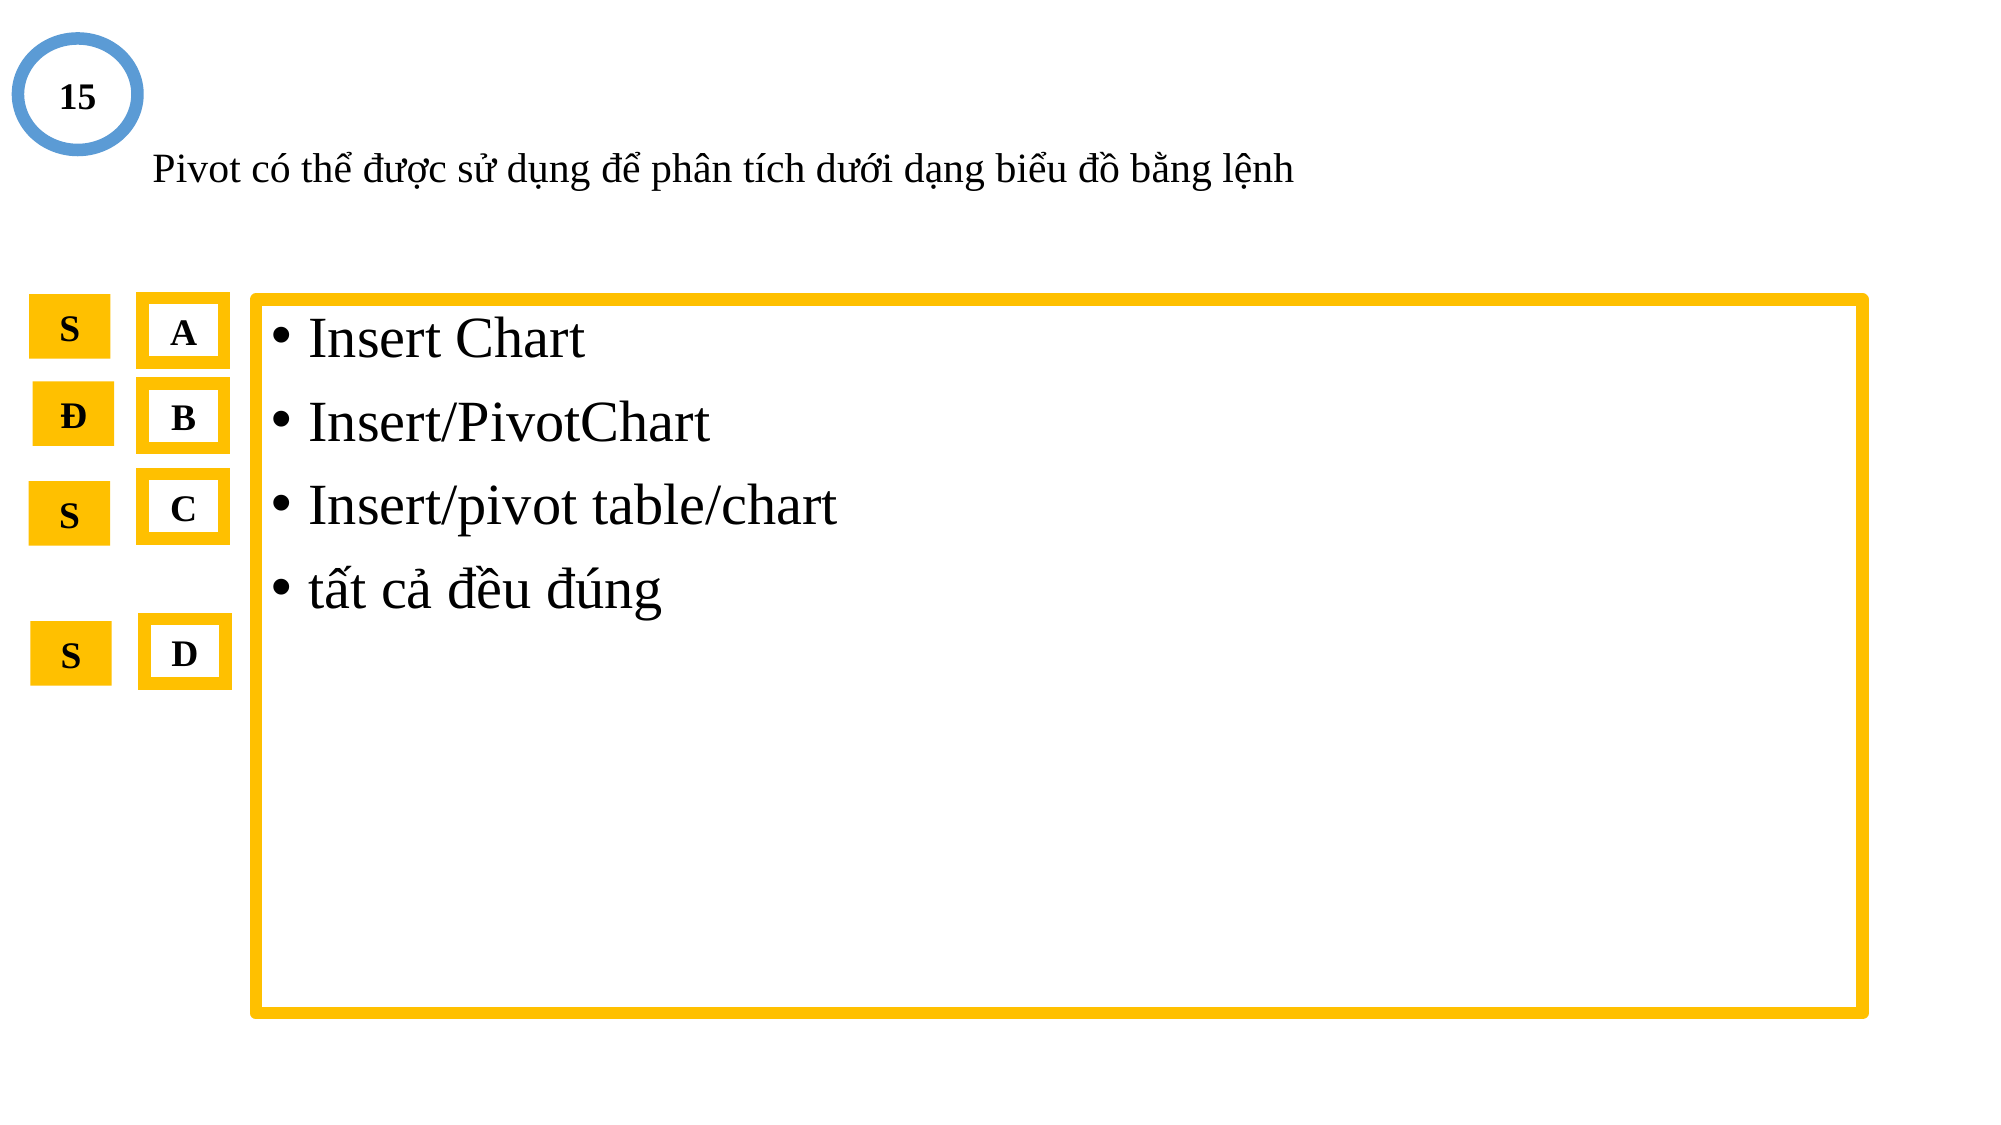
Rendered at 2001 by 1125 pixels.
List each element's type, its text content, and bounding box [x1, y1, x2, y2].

text_box D [143, 618, 227, 684]
text_box Đ [32, 380, 115, 447]
text_box C [142, 473, 225, 539]
list Insert Chart Insert/PivotChart Insert/pivot table/chart tất cả đều đúng [250, 293, 1869, 1019]
text_box 15 [16, 37, 139, 152]
text_box S [28, 293, 112, 360]
text_box S [28, 480, 111, 547]
title Pivot có thể được sử dụng để phân tích dưới dạng biểu đồ bằng lệnh [137, 59, 1863, 278]
text_box A [142, 297, 225, 364]
text_box B [142, 382, 225, 449]
text_box S [29, 620, 113, 687]
